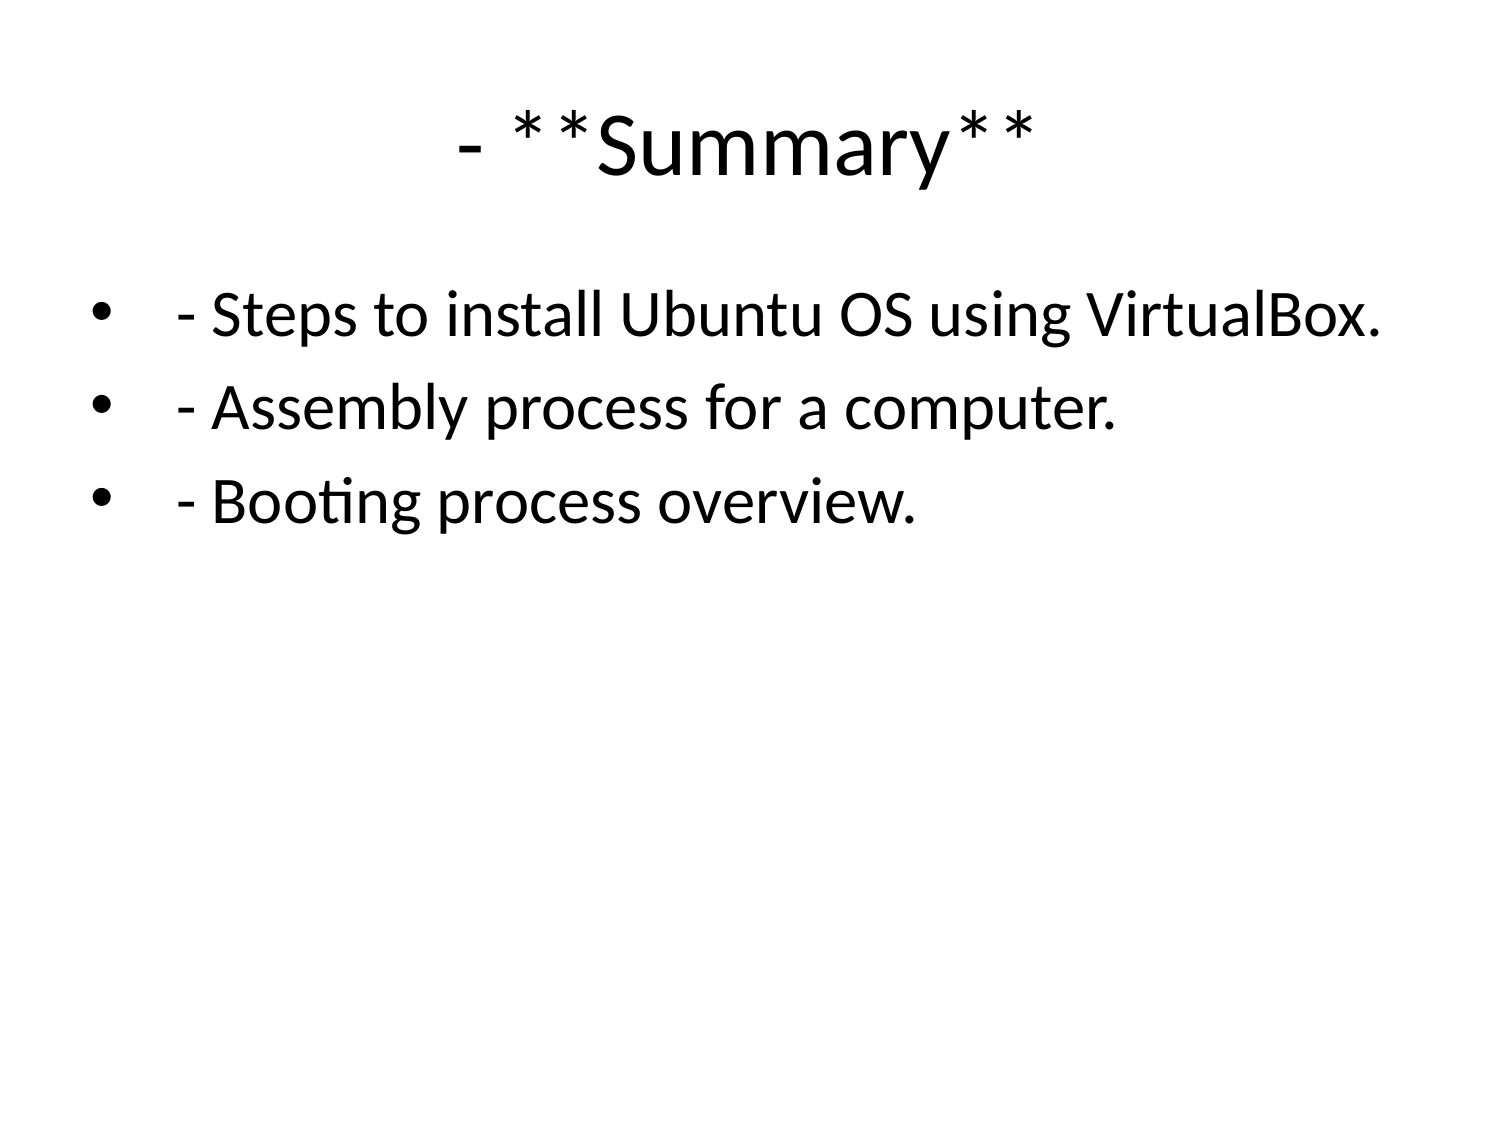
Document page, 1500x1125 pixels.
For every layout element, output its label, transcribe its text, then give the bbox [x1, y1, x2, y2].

title - **Summary** [75, 45, 1425, 233]
list - Steps to install Ubuntu OS using VirtualBox. - Assembly process for a computer. - Booting process overview. [75, 262, 1425, 1005]
